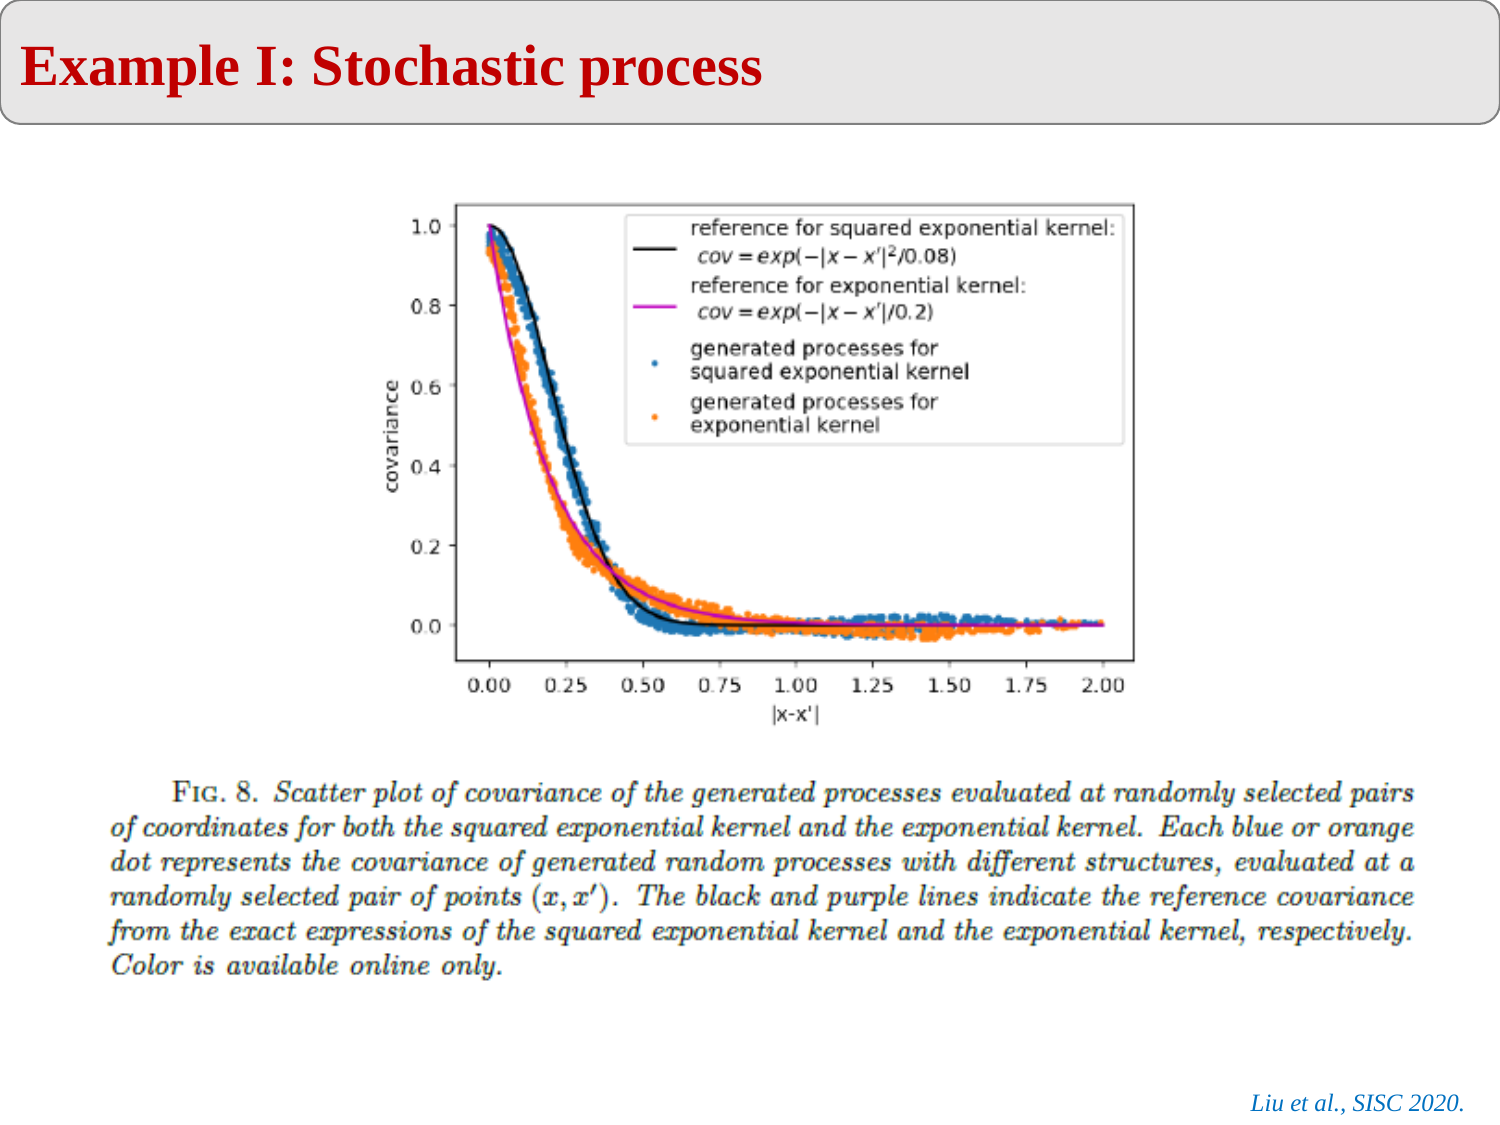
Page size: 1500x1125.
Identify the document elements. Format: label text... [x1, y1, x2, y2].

text_box Example I: Stochastic process [0, 0, 1500, 125]
picture [67, 155, 1433, 999]
text_box Liu et al., SISC 2020. [1235, 1079, 1500, 1125]
